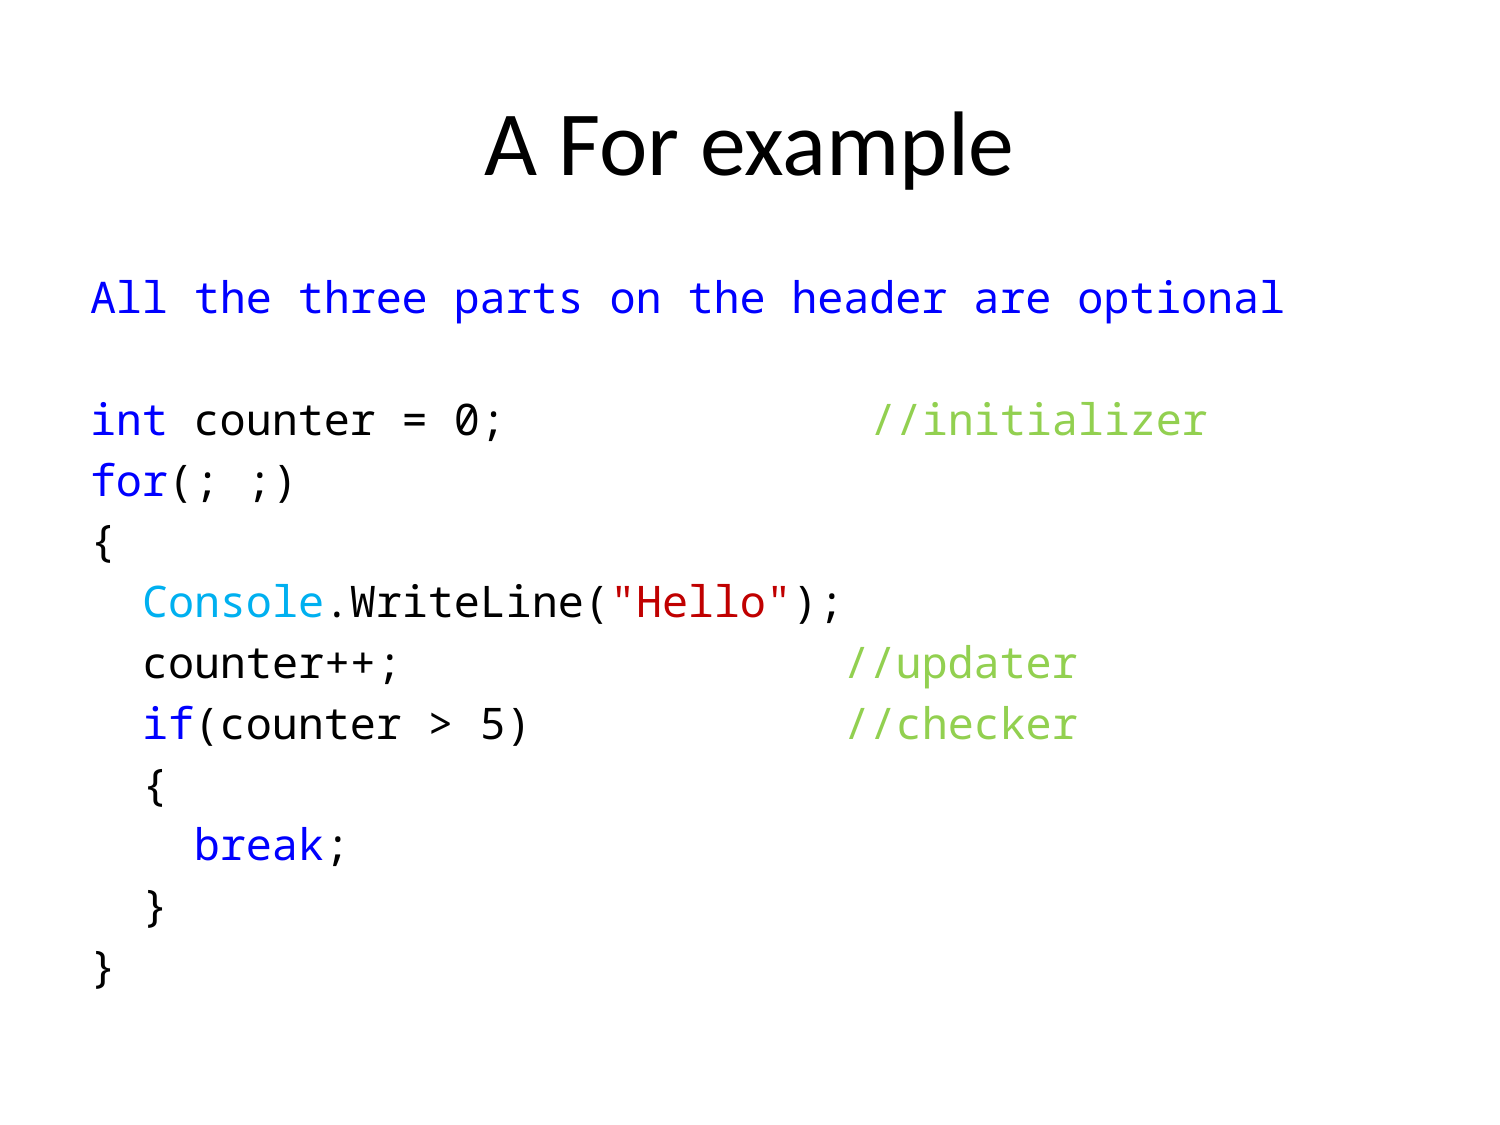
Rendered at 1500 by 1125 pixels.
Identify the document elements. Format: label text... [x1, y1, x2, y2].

list All the three parts on the header are optional int counter = 0; //initializer for(; ;) { Console.WriteLine("Hello"); counter++; //updater if(counter > 5) //checker { break; } } [75, 262, 1425, 1005]
title A For example [75, 45, 1425, 233]
